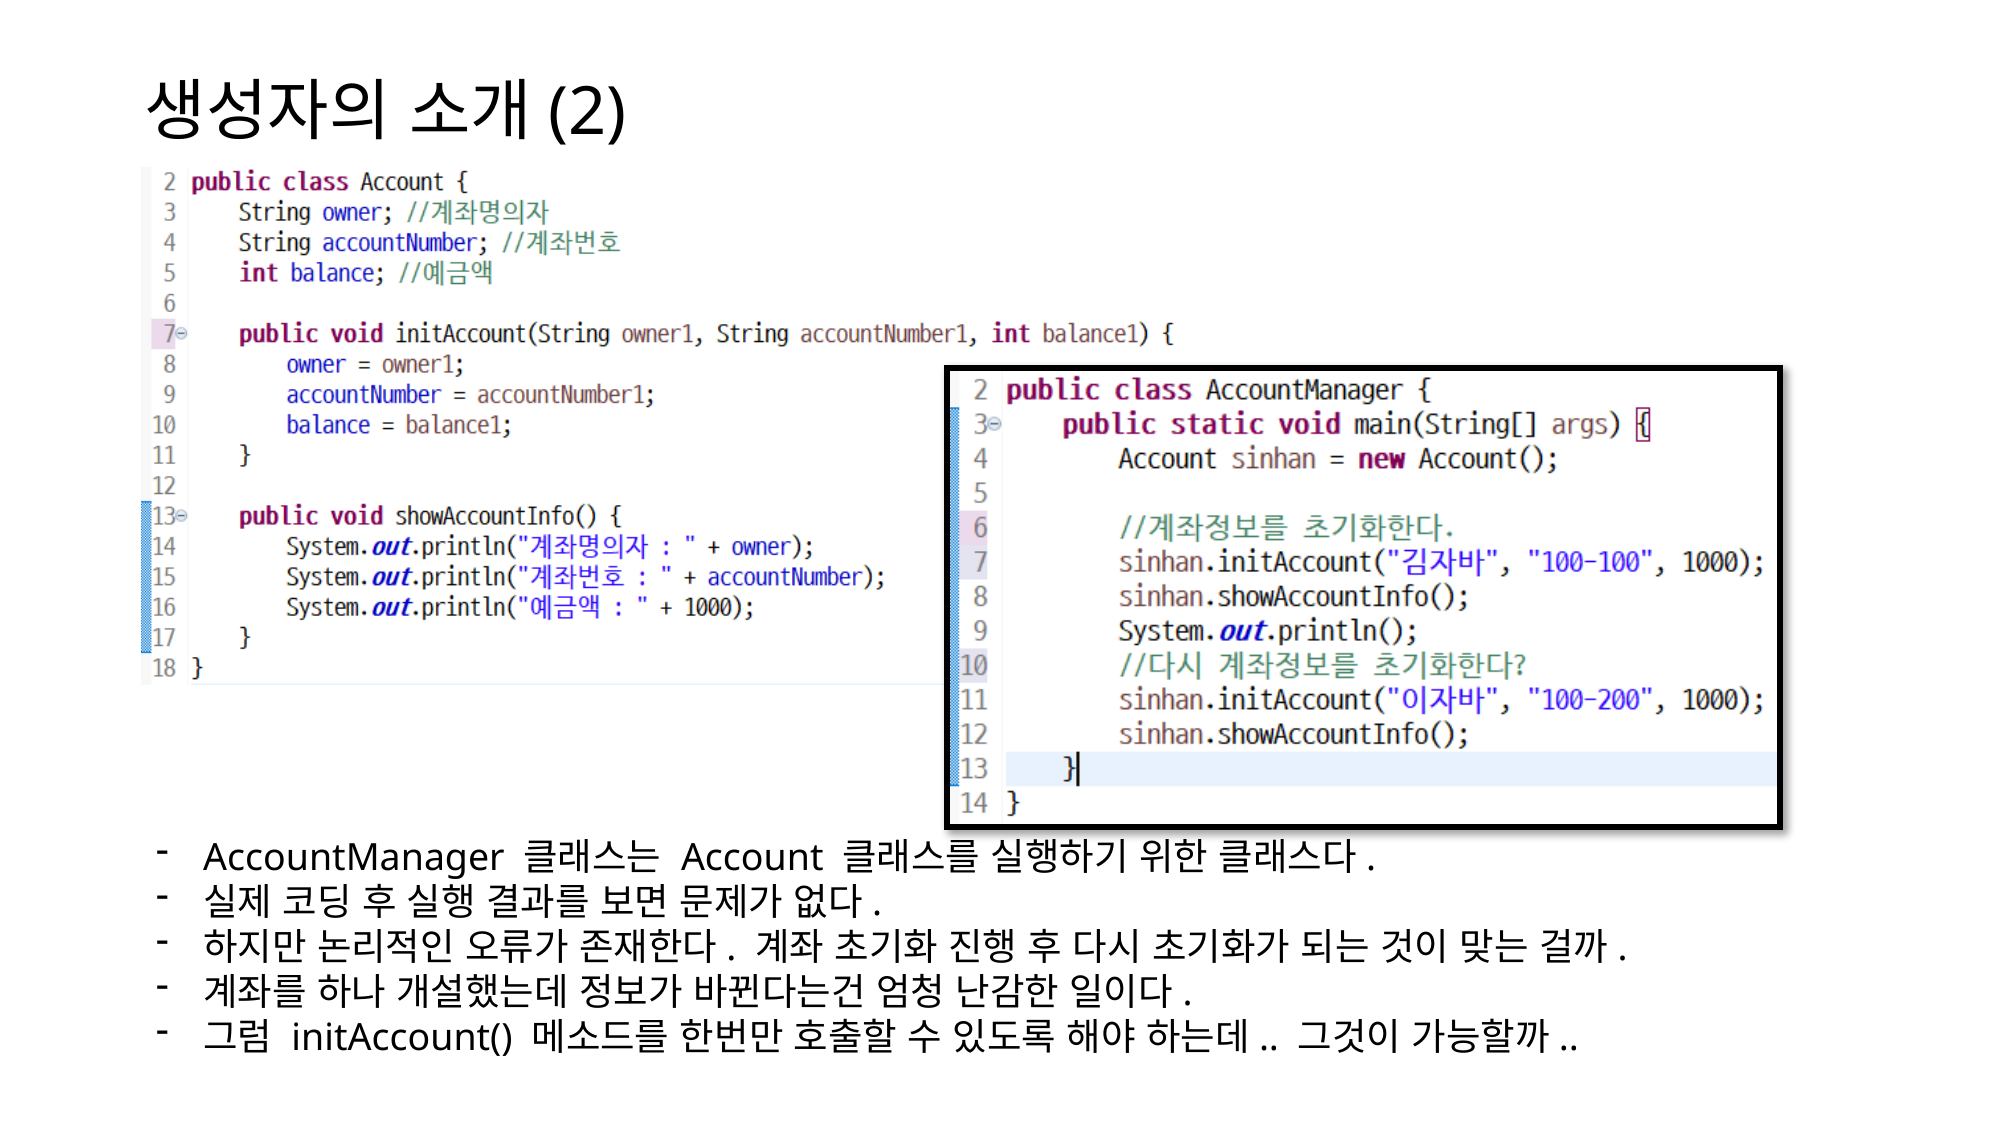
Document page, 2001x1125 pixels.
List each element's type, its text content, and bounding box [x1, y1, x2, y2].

text_box AccountManager 클래스는 Account 클래스를 실행하기 위한 클래스다. 실제 코딩 후 실행 결과를 보면 문제가 없다. 하지만 논리적인 오류가 존재한다. 계좌 초기화 진행 후 다시 초기화가 되는 것이 맞는 걸까. 계좌를 하나 개설했는데 정보가 바뀐다는건 엄청 난감한 일이다. 그럼 initAccount() 메소드를 한번만 호출할 수 있도록 해야 하는데.. 그것이 가능할까.. [141, 825, 1850, 1065]
picture [141, 167, 1777, 824]
title 생성자의 소개(2) [129, 59, 1855, 166]
